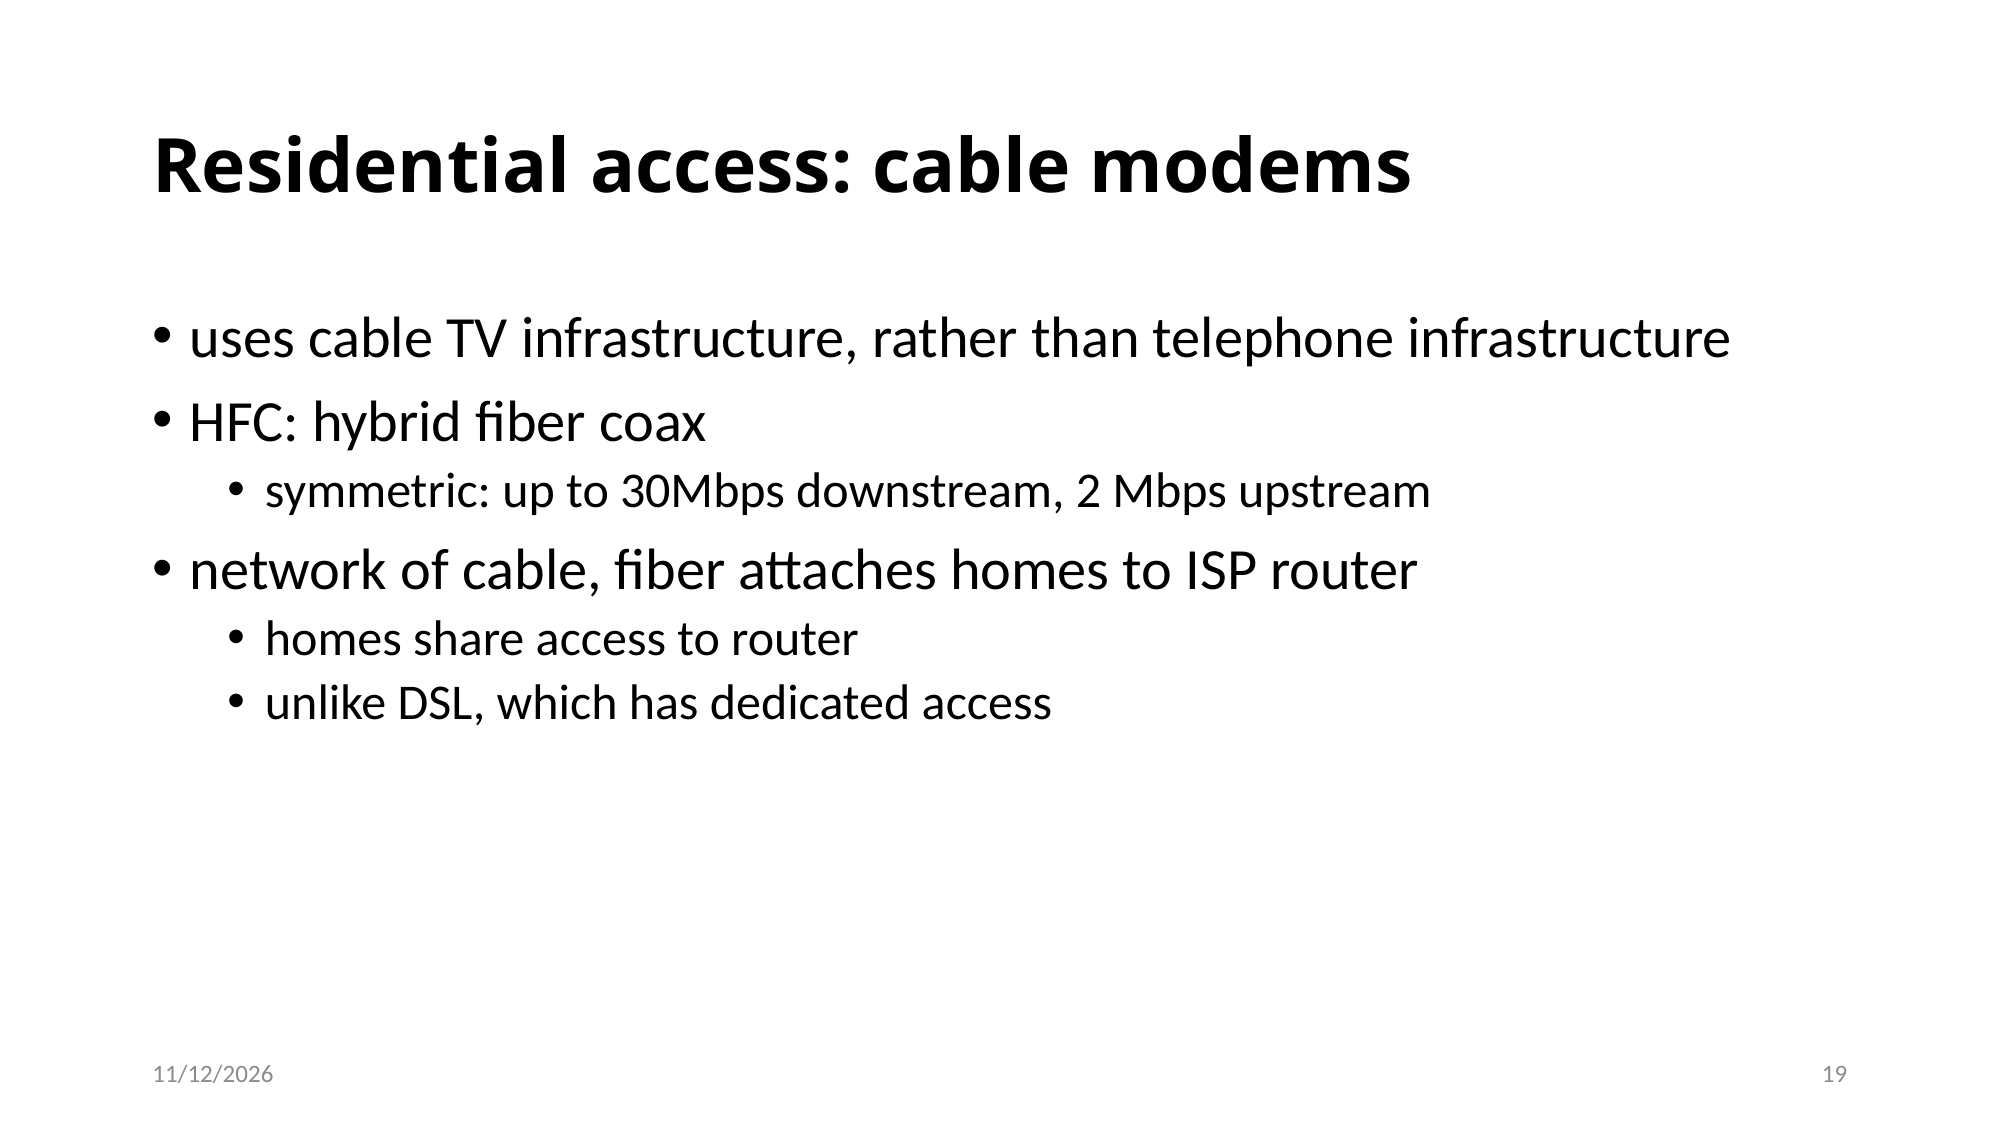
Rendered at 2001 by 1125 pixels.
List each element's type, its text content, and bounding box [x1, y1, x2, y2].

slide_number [137, 1042, 588, 1103]
slide_number 19 [1412, 1042, 1863, 1103]
title Residential access: cable modems [137, 59, 1863, 278]
list uses cable TV infrastructure, rather than telephone infrastructure HFC: hybrid fiber coax symmetric: up to 30Mbps downstream, 2 Mbps upstream network of cable, fiber attaches homes to ISP router homes share access to router unlike DSL, which has dedicated access [137, 299, 1863, 1014]
